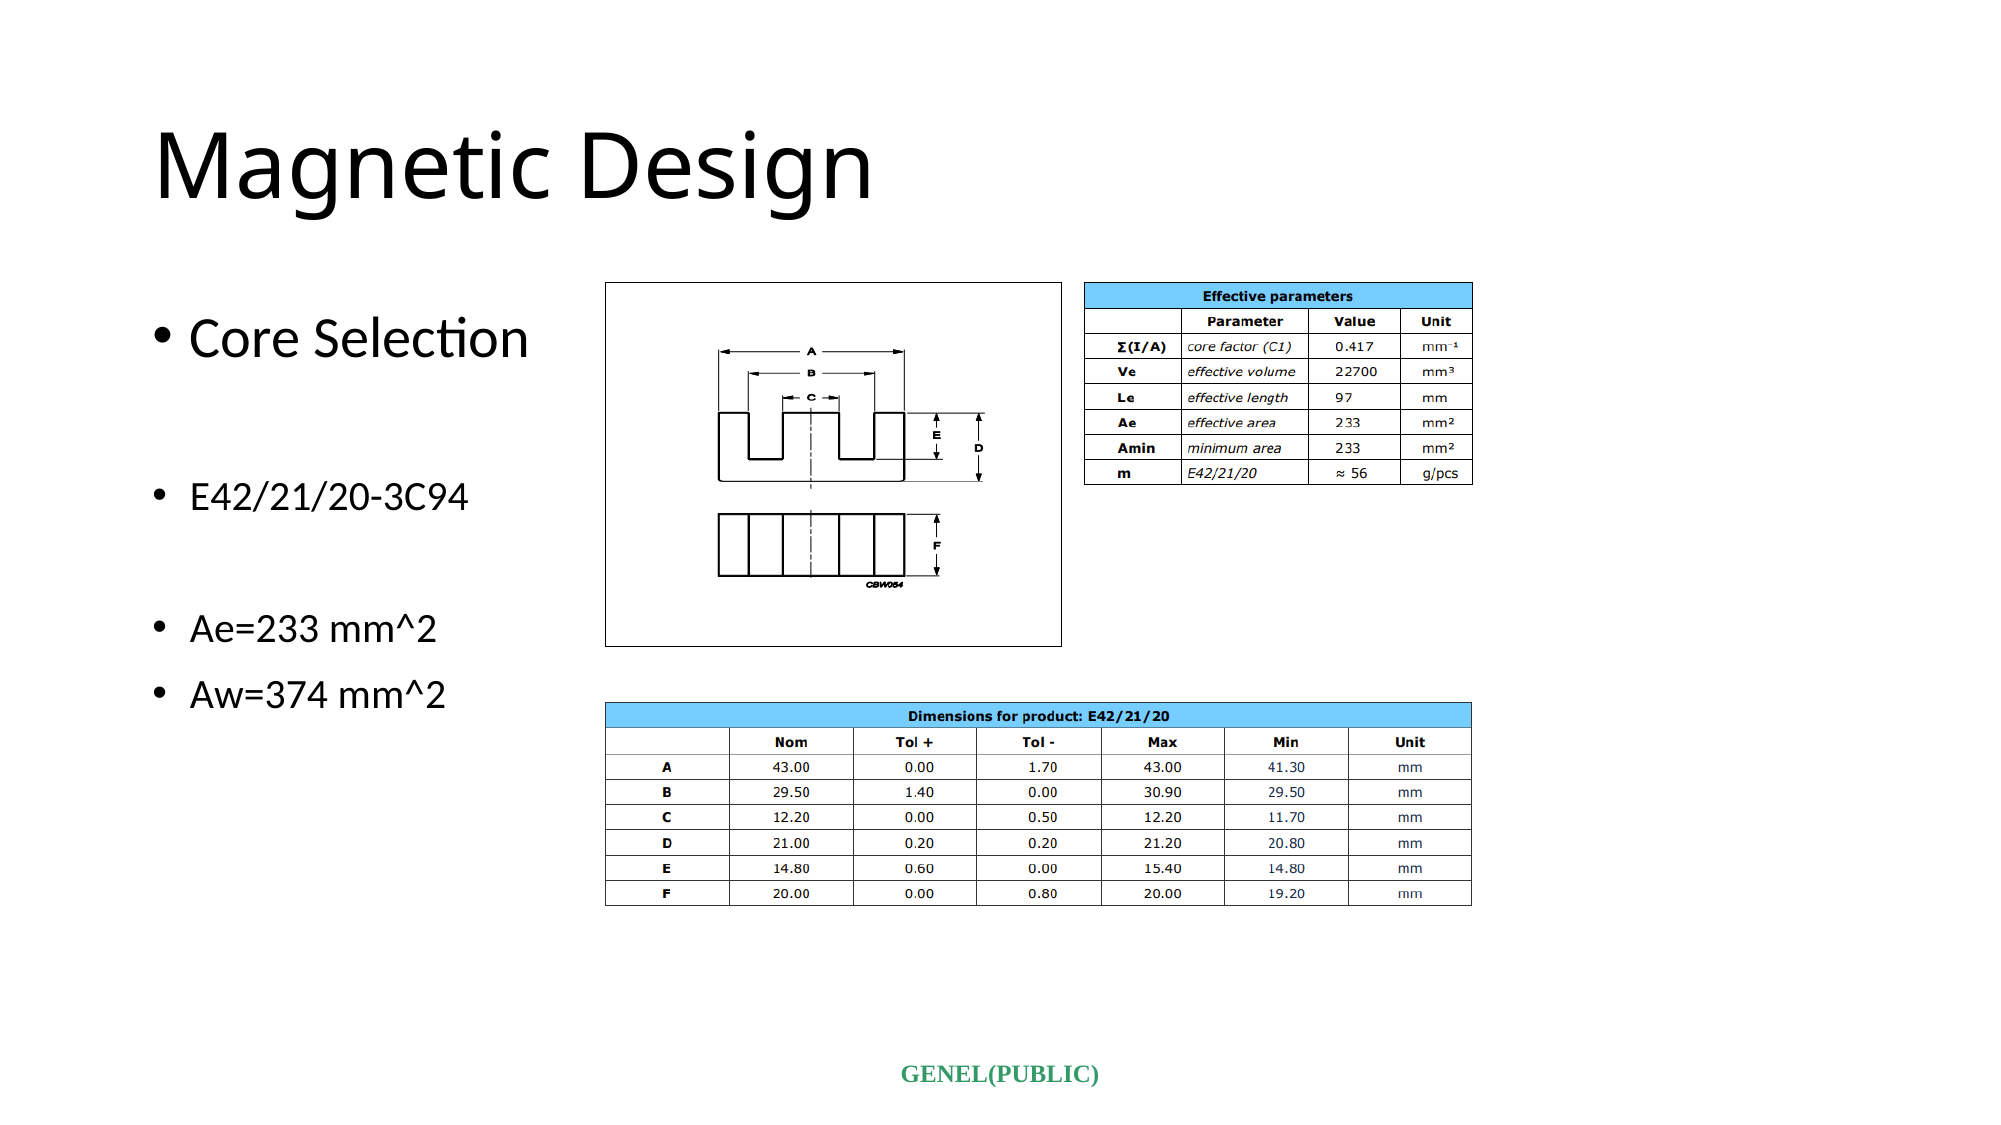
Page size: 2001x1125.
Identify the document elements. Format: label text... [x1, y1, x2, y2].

footer GENEL(PUBLIC) [0, 1042, 2000, 1103]
title Magnetic Design [137, 59, 1863, 278]
picture [589, 263, 1488, 919]
list Core Selection E42/21/20-3C94 Ae=233 mm^2 Aw=374 mm^2 [137, 299, 1863, 1014]
